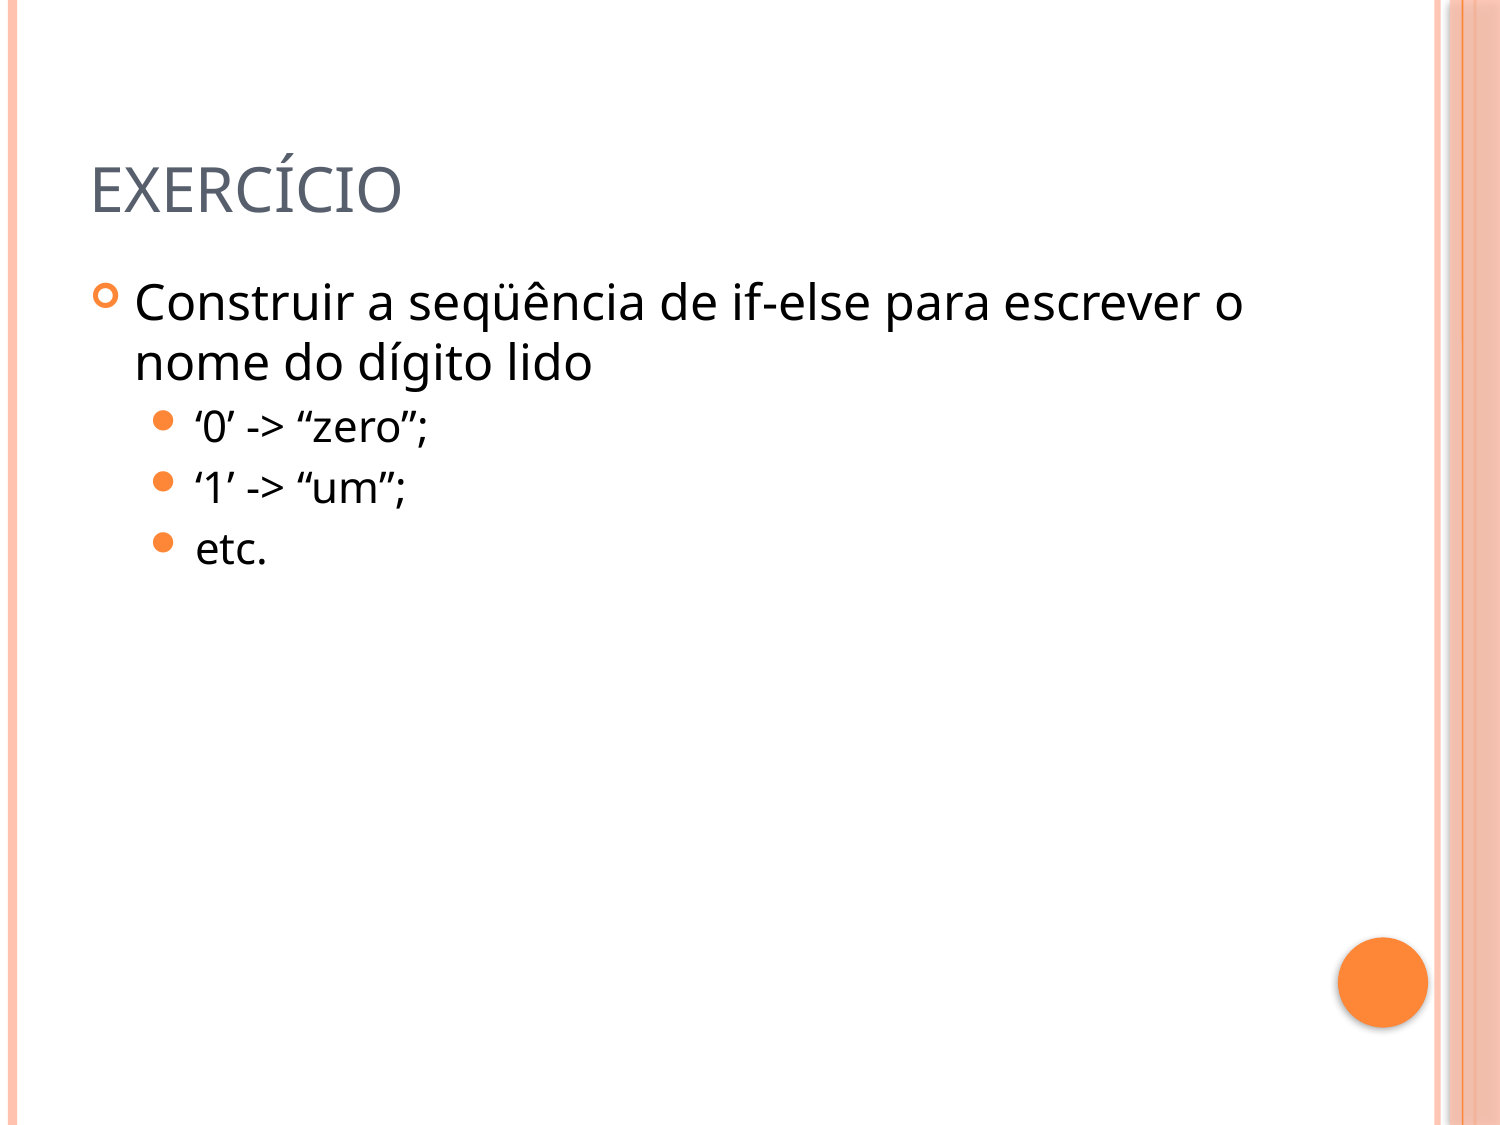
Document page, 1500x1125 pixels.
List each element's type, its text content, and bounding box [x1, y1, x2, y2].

title Exercício [75, 45, 1300, 233]
list Construir a seqüência de if-else para escrever o nome do dígito lido ‘0’ -> “zero”; ‘1’ -> “um”; etc. [75, 262, 1300, 1062]
